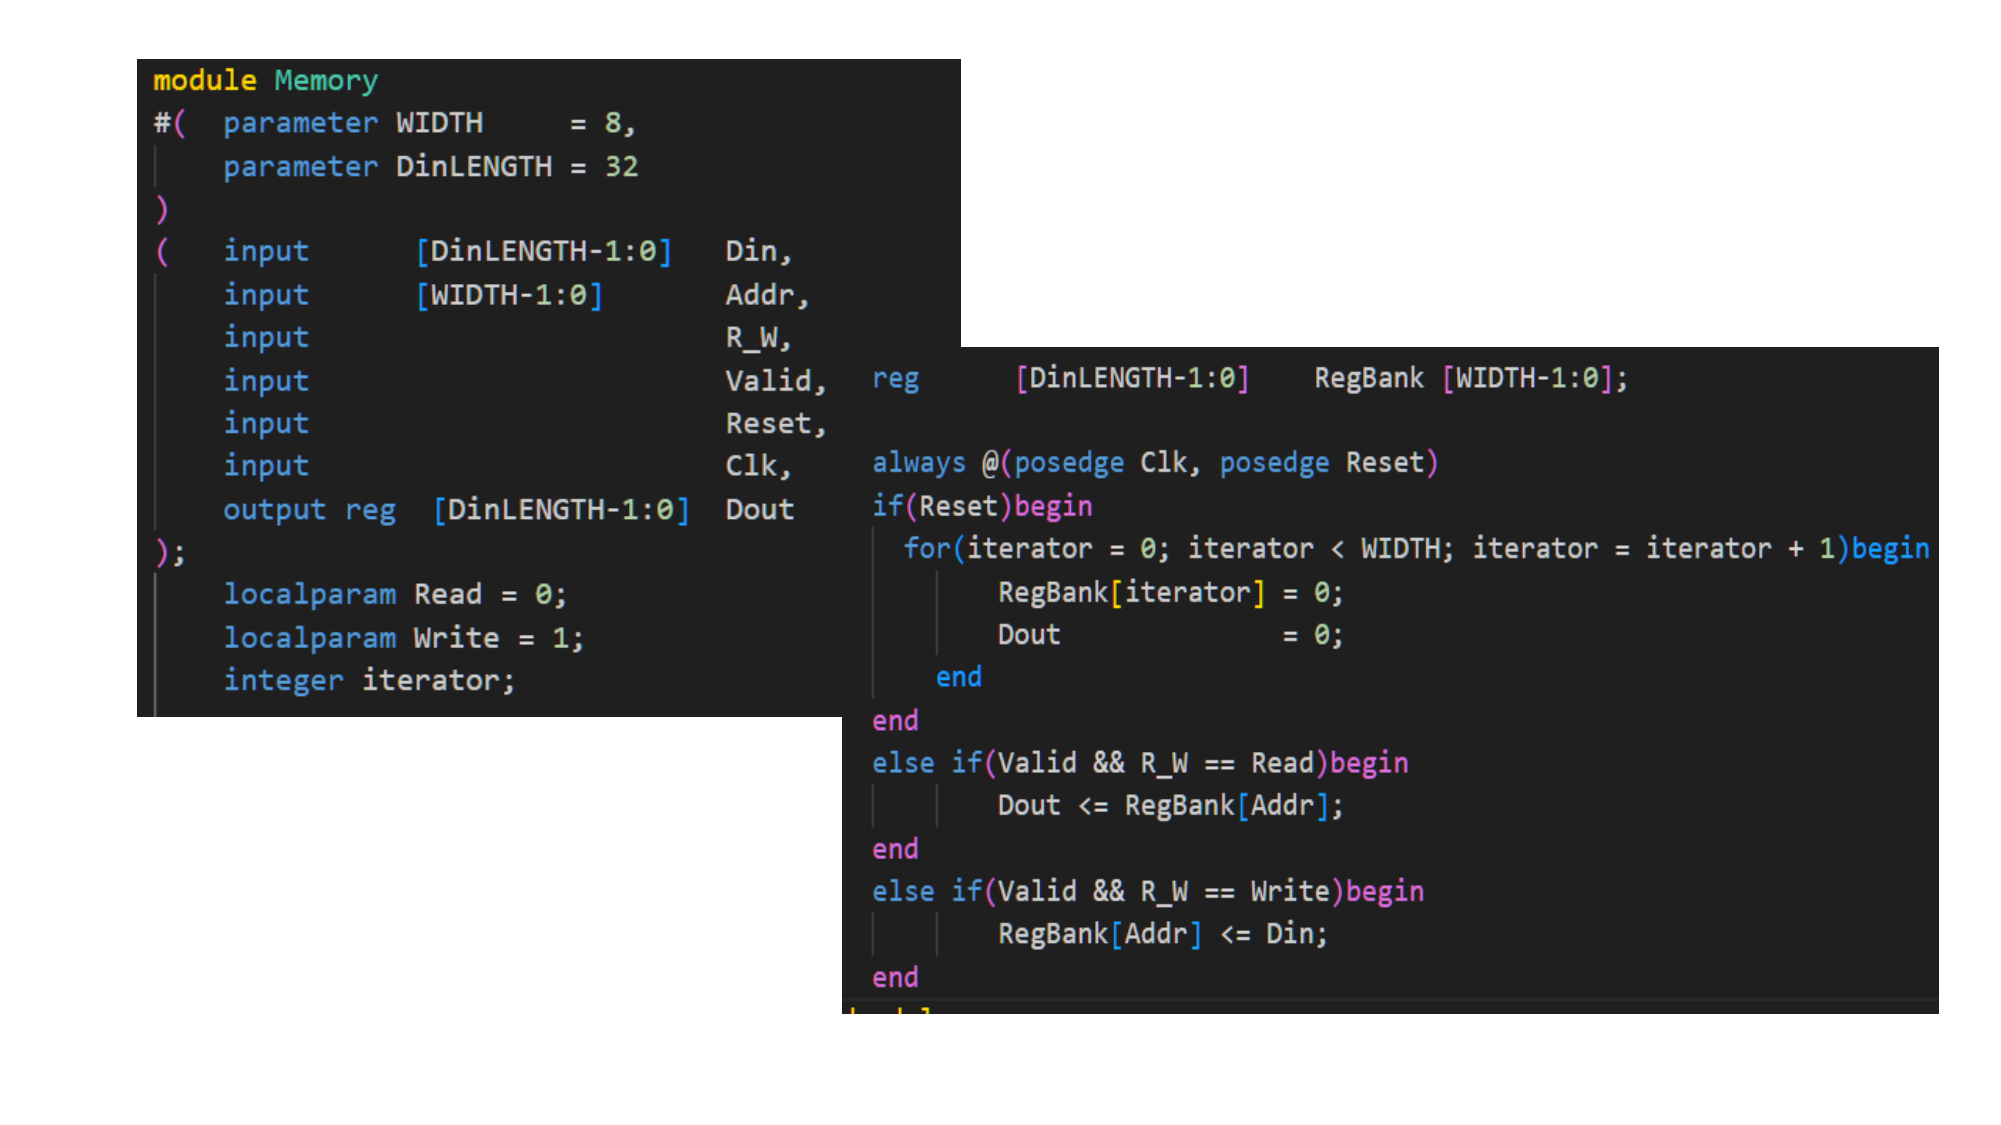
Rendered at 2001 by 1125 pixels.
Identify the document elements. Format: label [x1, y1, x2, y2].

picture [137, 59, 1939, 1014]
